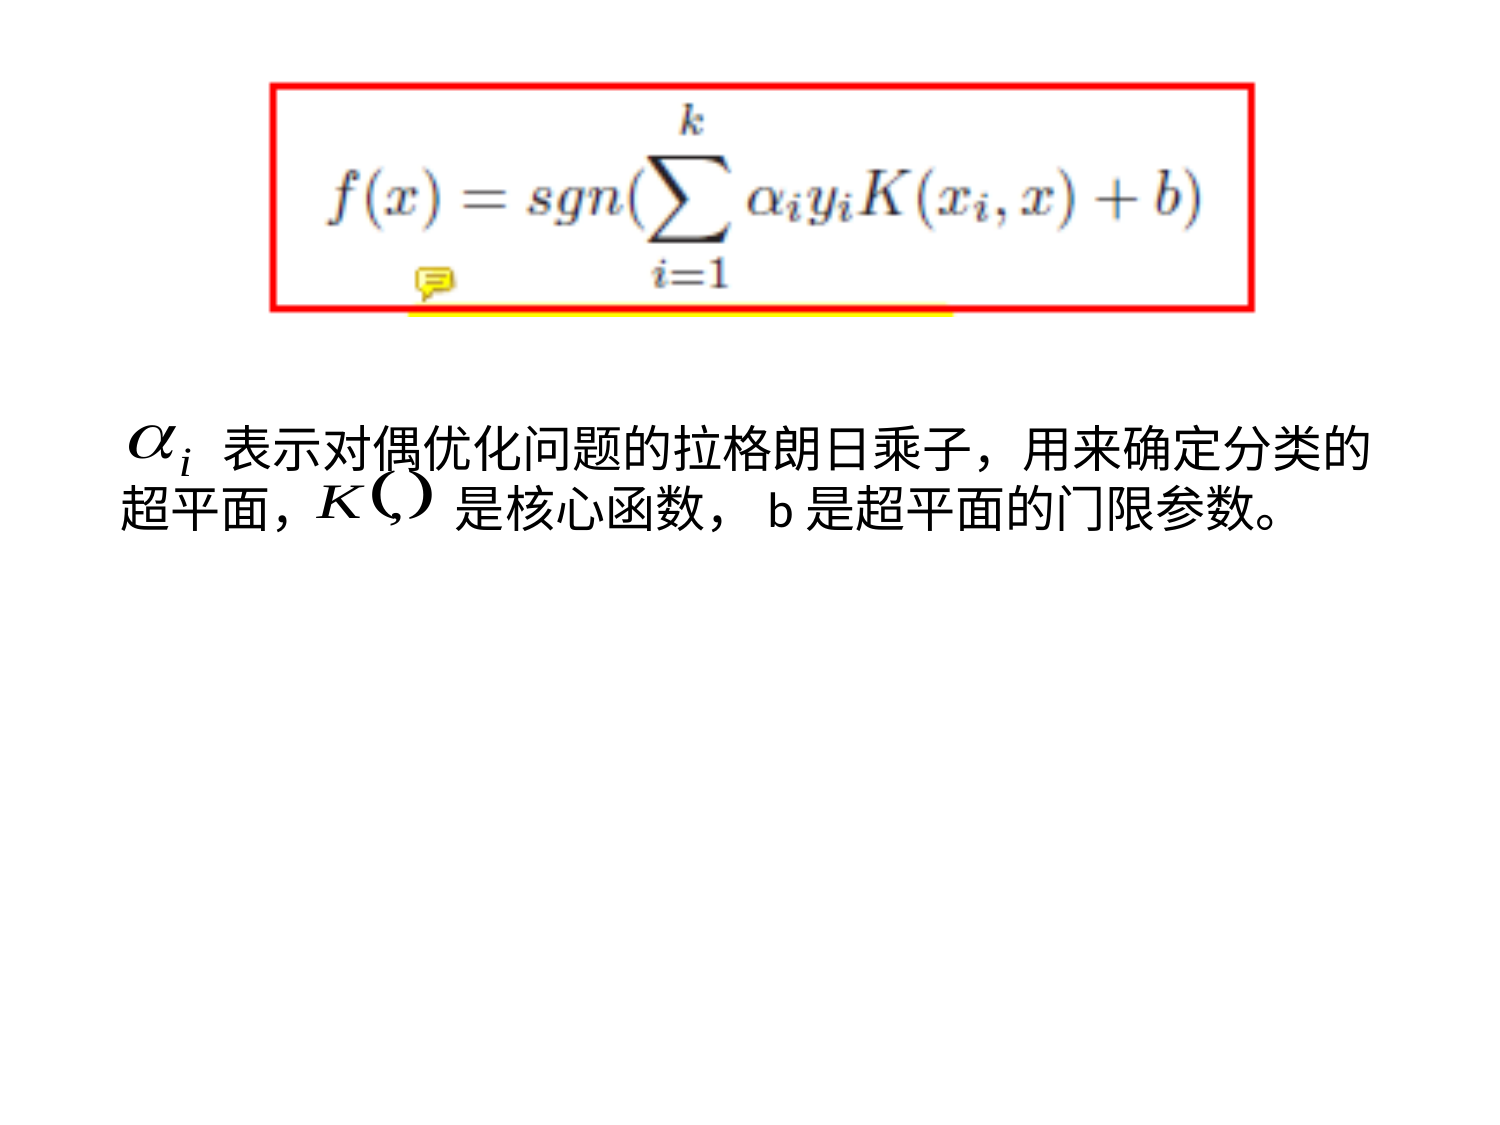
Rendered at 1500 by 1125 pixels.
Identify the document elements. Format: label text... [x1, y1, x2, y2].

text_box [304, 468, 434, 540]
text_box 表示对偶优化问题的拉格朗日乘子，用来确定分类的超平面， 是核心函数，b是超平面的门限参数。 [105, 410, 1407, 545]
picture [257, 70, 1264, 317]
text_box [116, 386, 212, 495]
